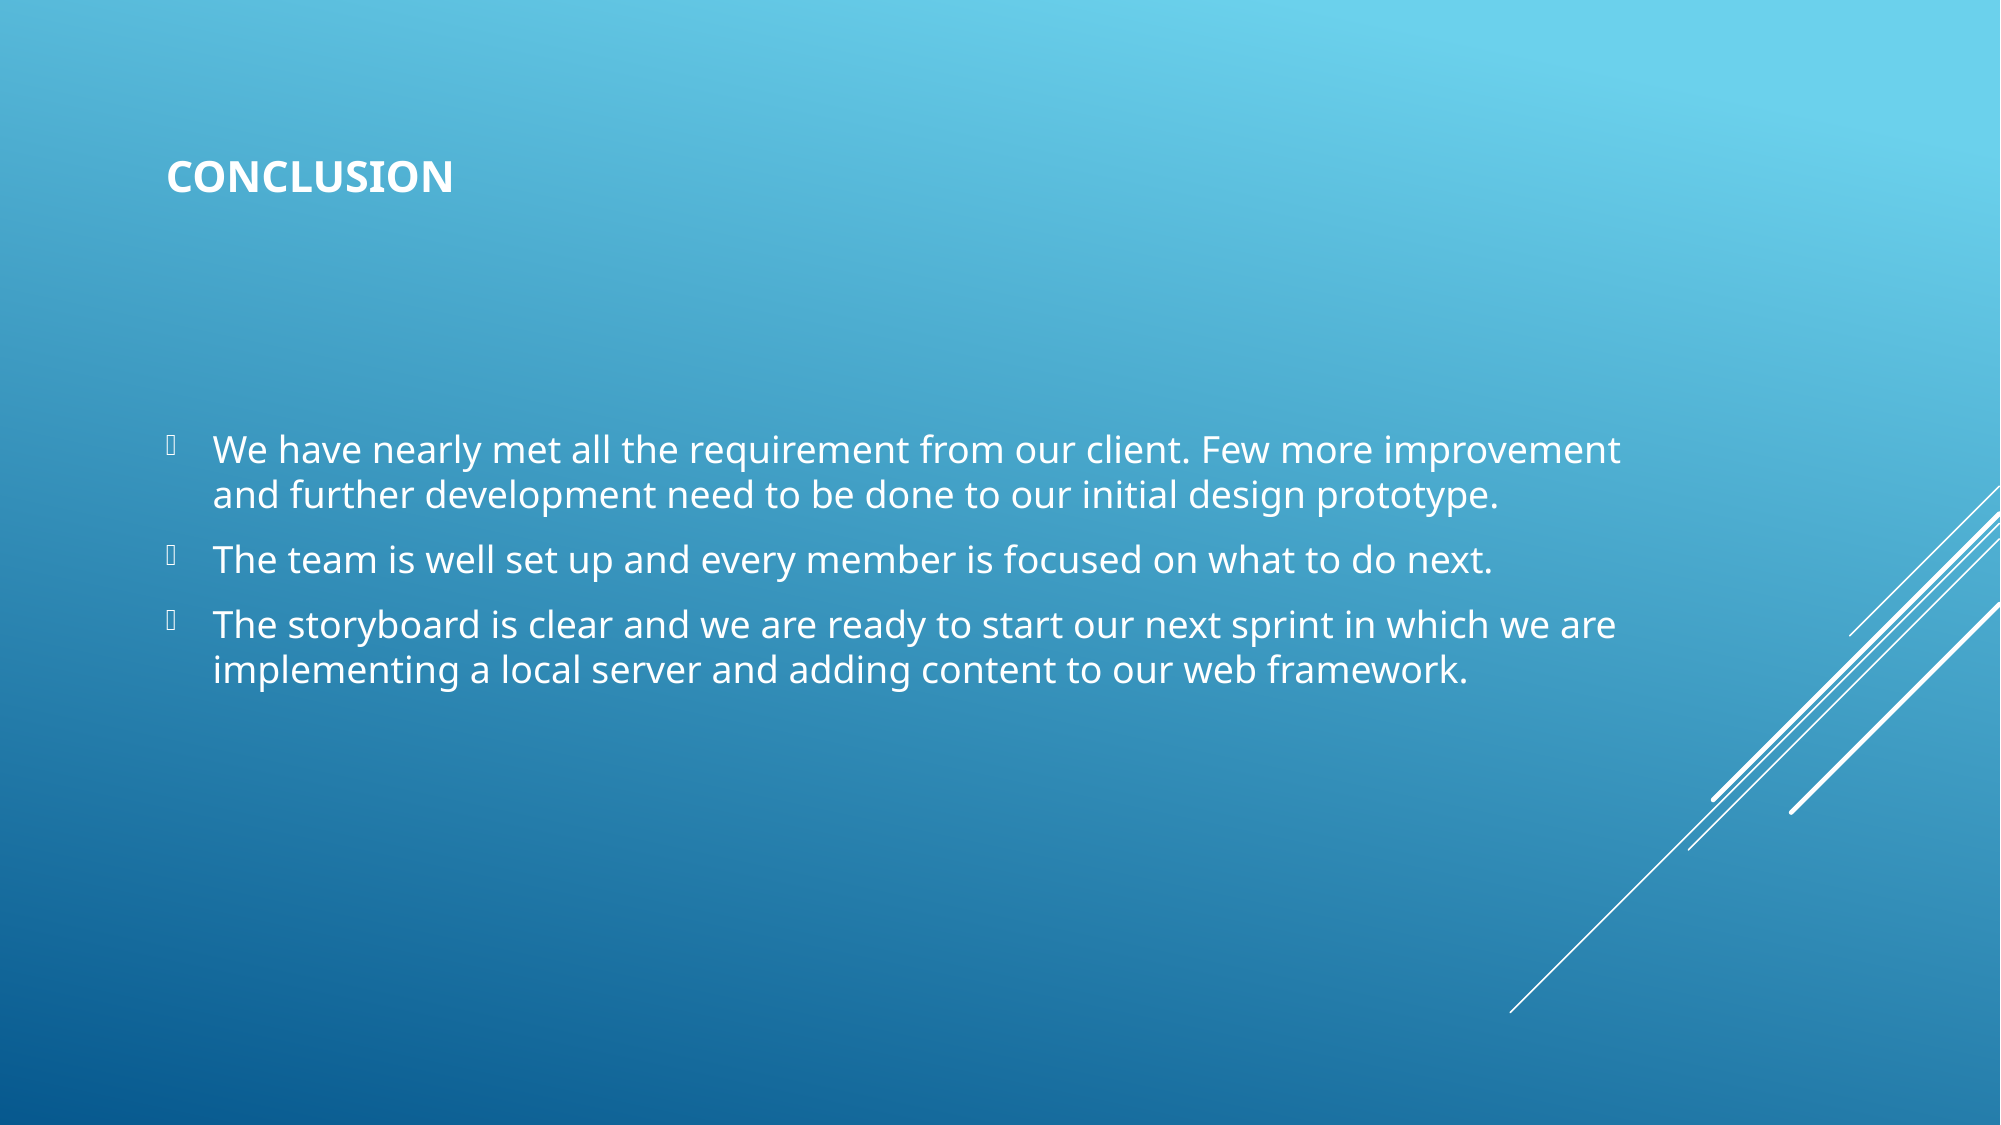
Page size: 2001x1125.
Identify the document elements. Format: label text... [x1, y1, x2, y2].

list We have nearly met all the requirement from our client. Few more improvement and further development need to be done to our initial design prototype. The team is well set up and every member is focused on what to do next. The storyboard is clear and we are ready to start our next sprint in which we are implementing a local server and adding content to our web framework. [150, 251, 1667, 1125]
title conclusion [150, 56, 1551, 251]
